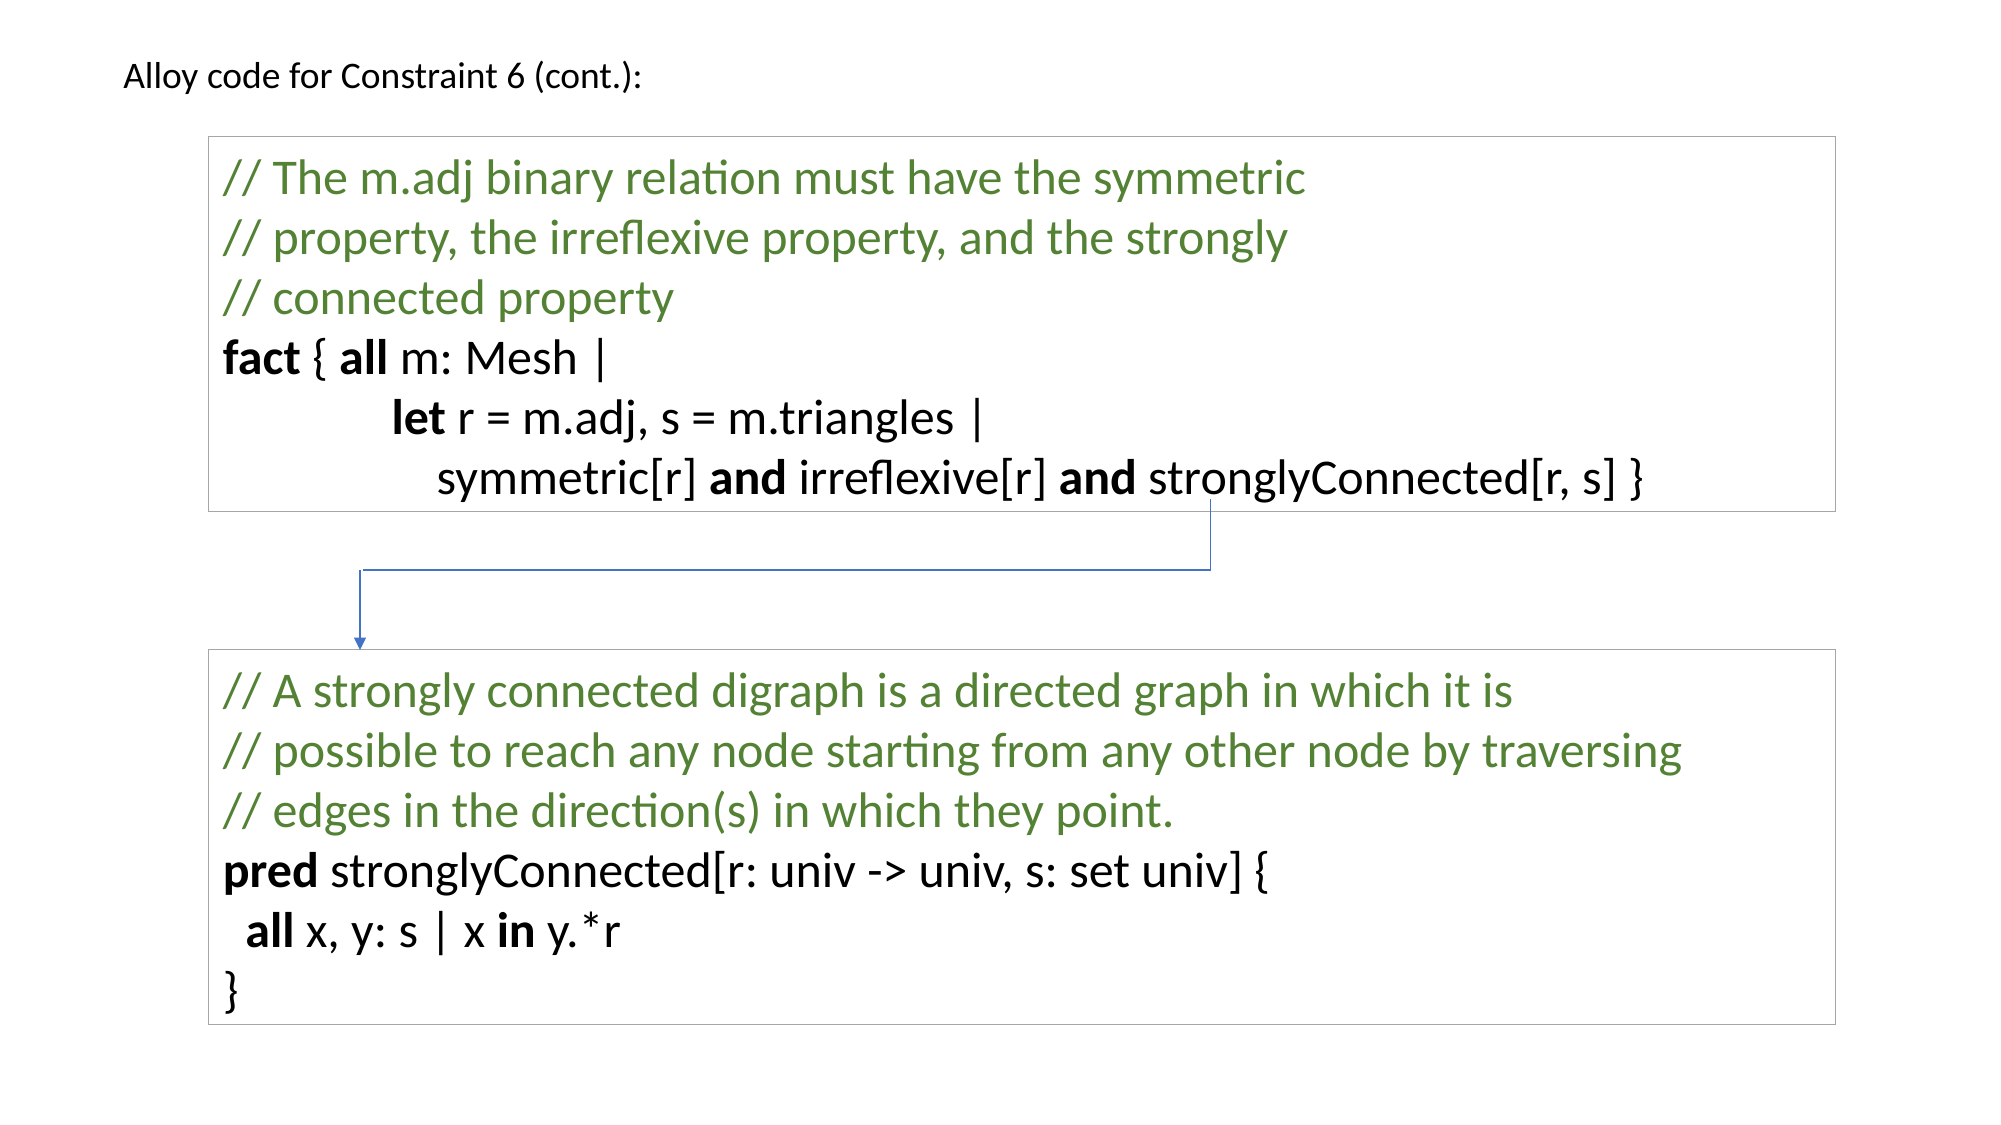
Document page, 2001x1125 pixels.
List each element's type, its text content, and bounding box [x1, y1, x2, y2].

text_box // A strongly connected digraph is a directed graph in which it is // possible to reach any node starting from any other node by traversing // edges in the direction(s) in which they point. pred stronglyConnected[r: univ -> univ, s: set univ] { all x, y: s | x in y.*r } [208, 649, 1836, 1025]
text_box // The m.adj binary relation must have the symmetric // property, the irreflexive property, and the strongly // connected property fact { all m: Mesh | let r = m.adj, s = m.triangles | symmetric[r] and irreflexive[r] and stronglyConnected[r, s] } [208, 136, 1836, 512]
text_box Alloy code for Constraint 6 (cont.): [108, 43, 659, 104]
